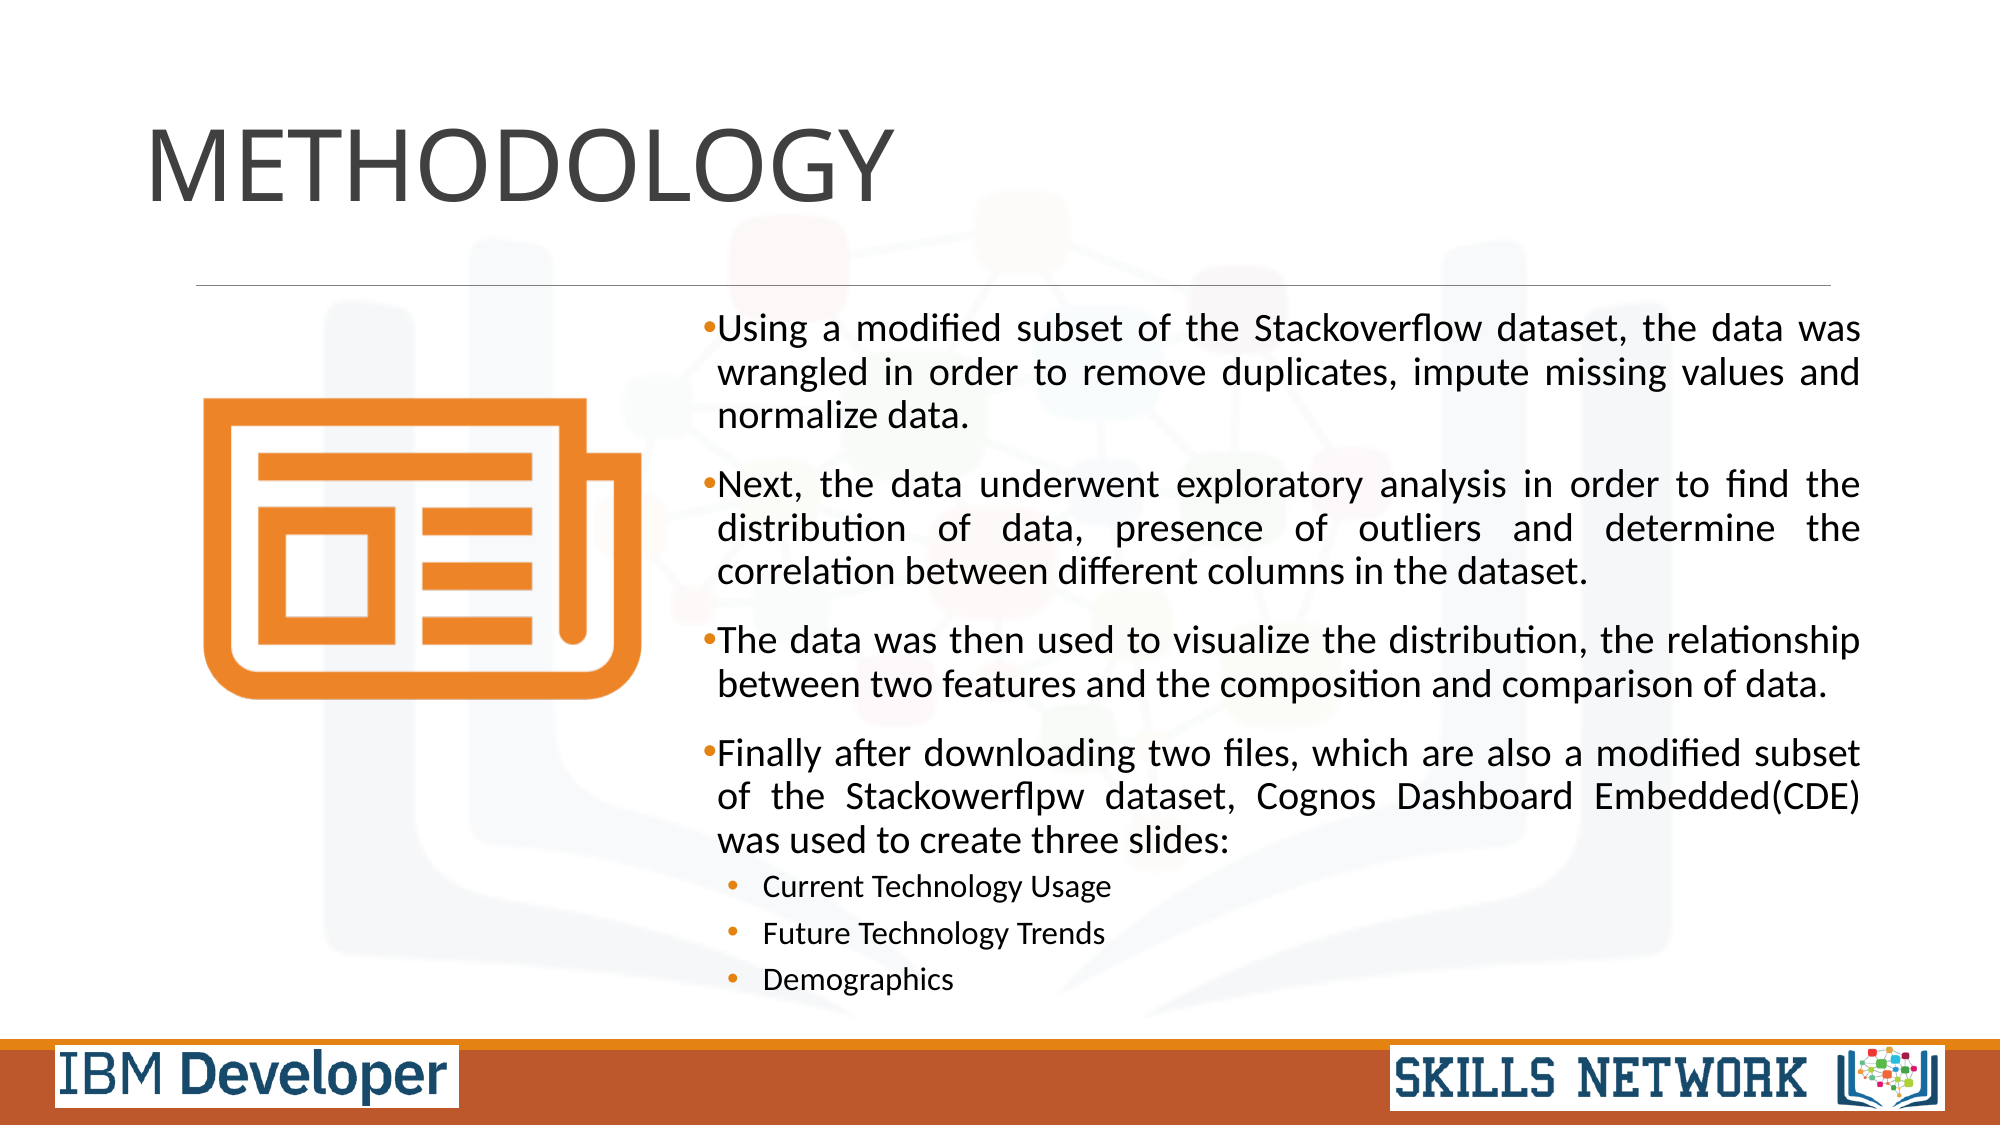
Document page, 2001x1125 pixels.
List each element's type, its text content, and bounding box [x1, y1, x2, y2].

picture [1390, 1045, 1945, 1111]
picture [55, 1045, 459, 1108]
picture [160, 299, 686, 825]
list Using a modified subset of the Stackoverflow dataset, the data was wrangled in order to remove duplicates, impute missing values and normalize data. Next, the data underwent exploratory analysis in order to find the distribution of data, presence of outliers and determine the correlation between different columns in the dataset. The data was then used to visualize the distribution, the relationship between two features and the composition and comparison of data. Finally after downloading two files, which are also a modified subset of the Stackowerflpw dataset, Cognos Dashboard Embedded(CDE) was used to create three slides: Current Technology Usage Future Technology Trends Demographics [702, 299, 1863, 1014]
title METHODOLOGY [128, 61, 1315, 280]
